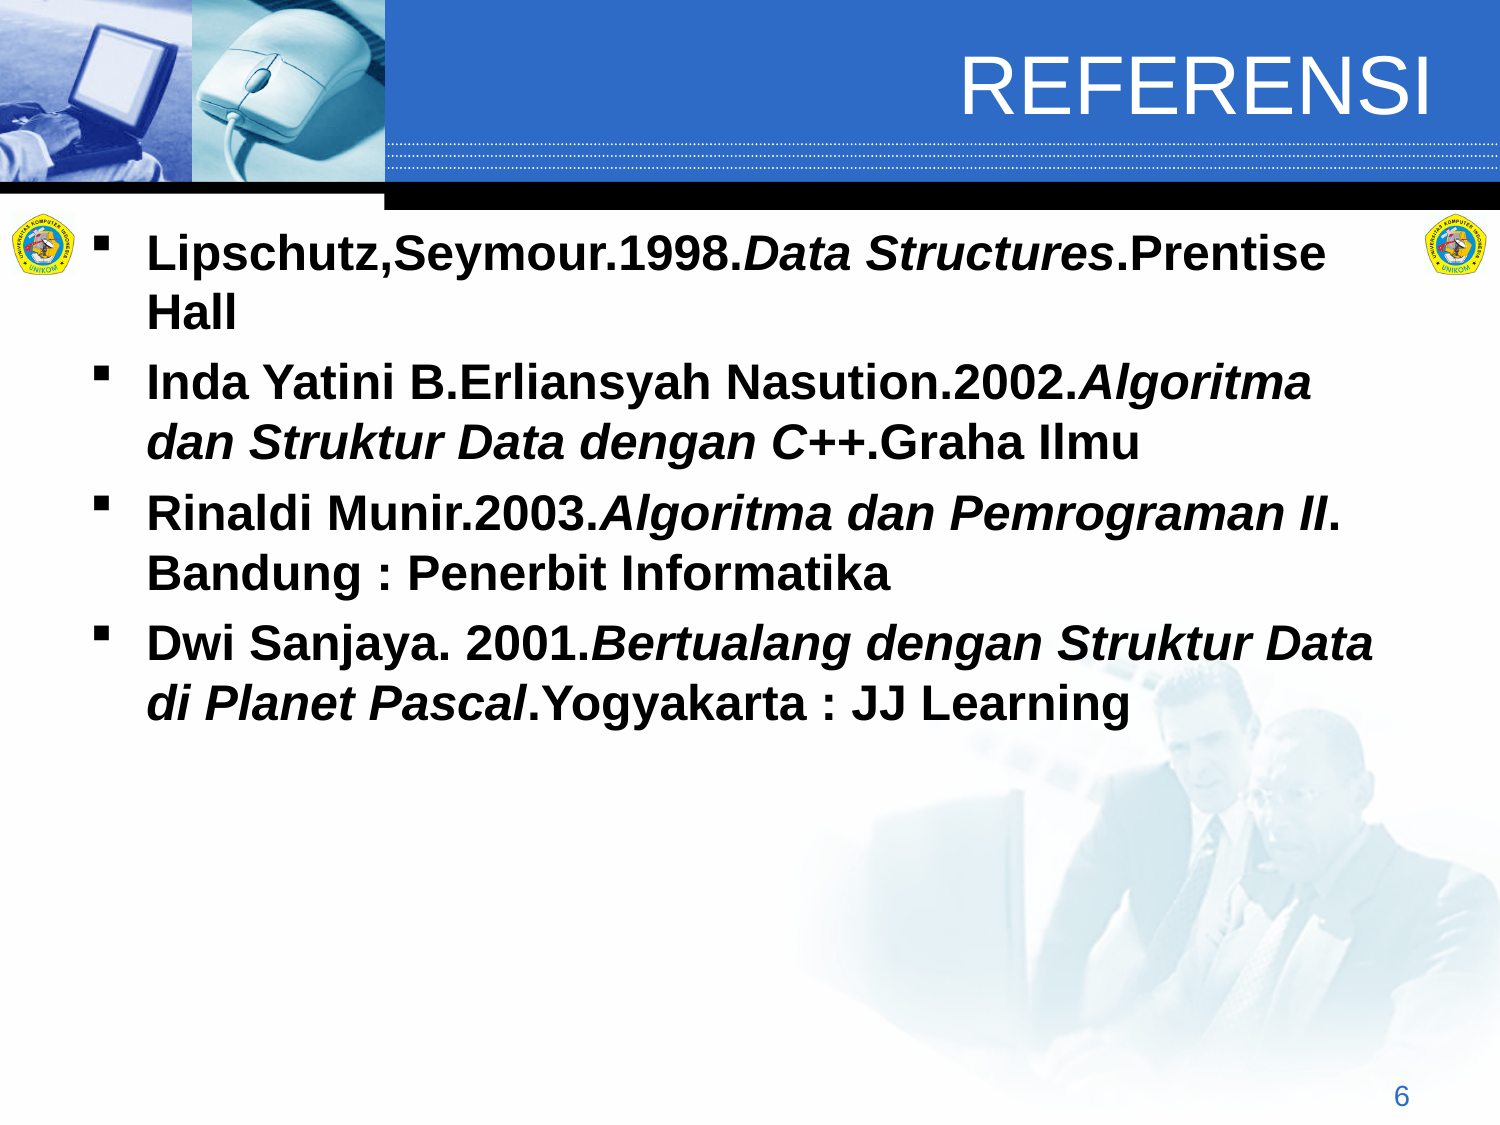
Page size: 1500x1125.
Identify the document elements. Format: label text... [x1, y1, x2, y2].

title REFERENSI [412, 37, 1451, 126]
list Lipschutz,Seymour.1998.Data Structures.Prentise Hall Inda Yatini B.Erliansyah Nasution.2002.Algoritma dan Struktur Data dengan C++.Graha Ilmu Rinaldi Munir.2003.Algoritma dan Pemrograman II. Bandung : Penerbit Informatika Dwi Sanjaya. 2001.Bertualang dengan Struktur Data di Planet Pascal.Yogyakarta : JJ Learning [74, 212, 1426, 1038]
picture [0, 194, 1500, 1125]
slide_number 6 [1074, 1069, 1426, 1111]
picture [0, 0, 385, 181]
